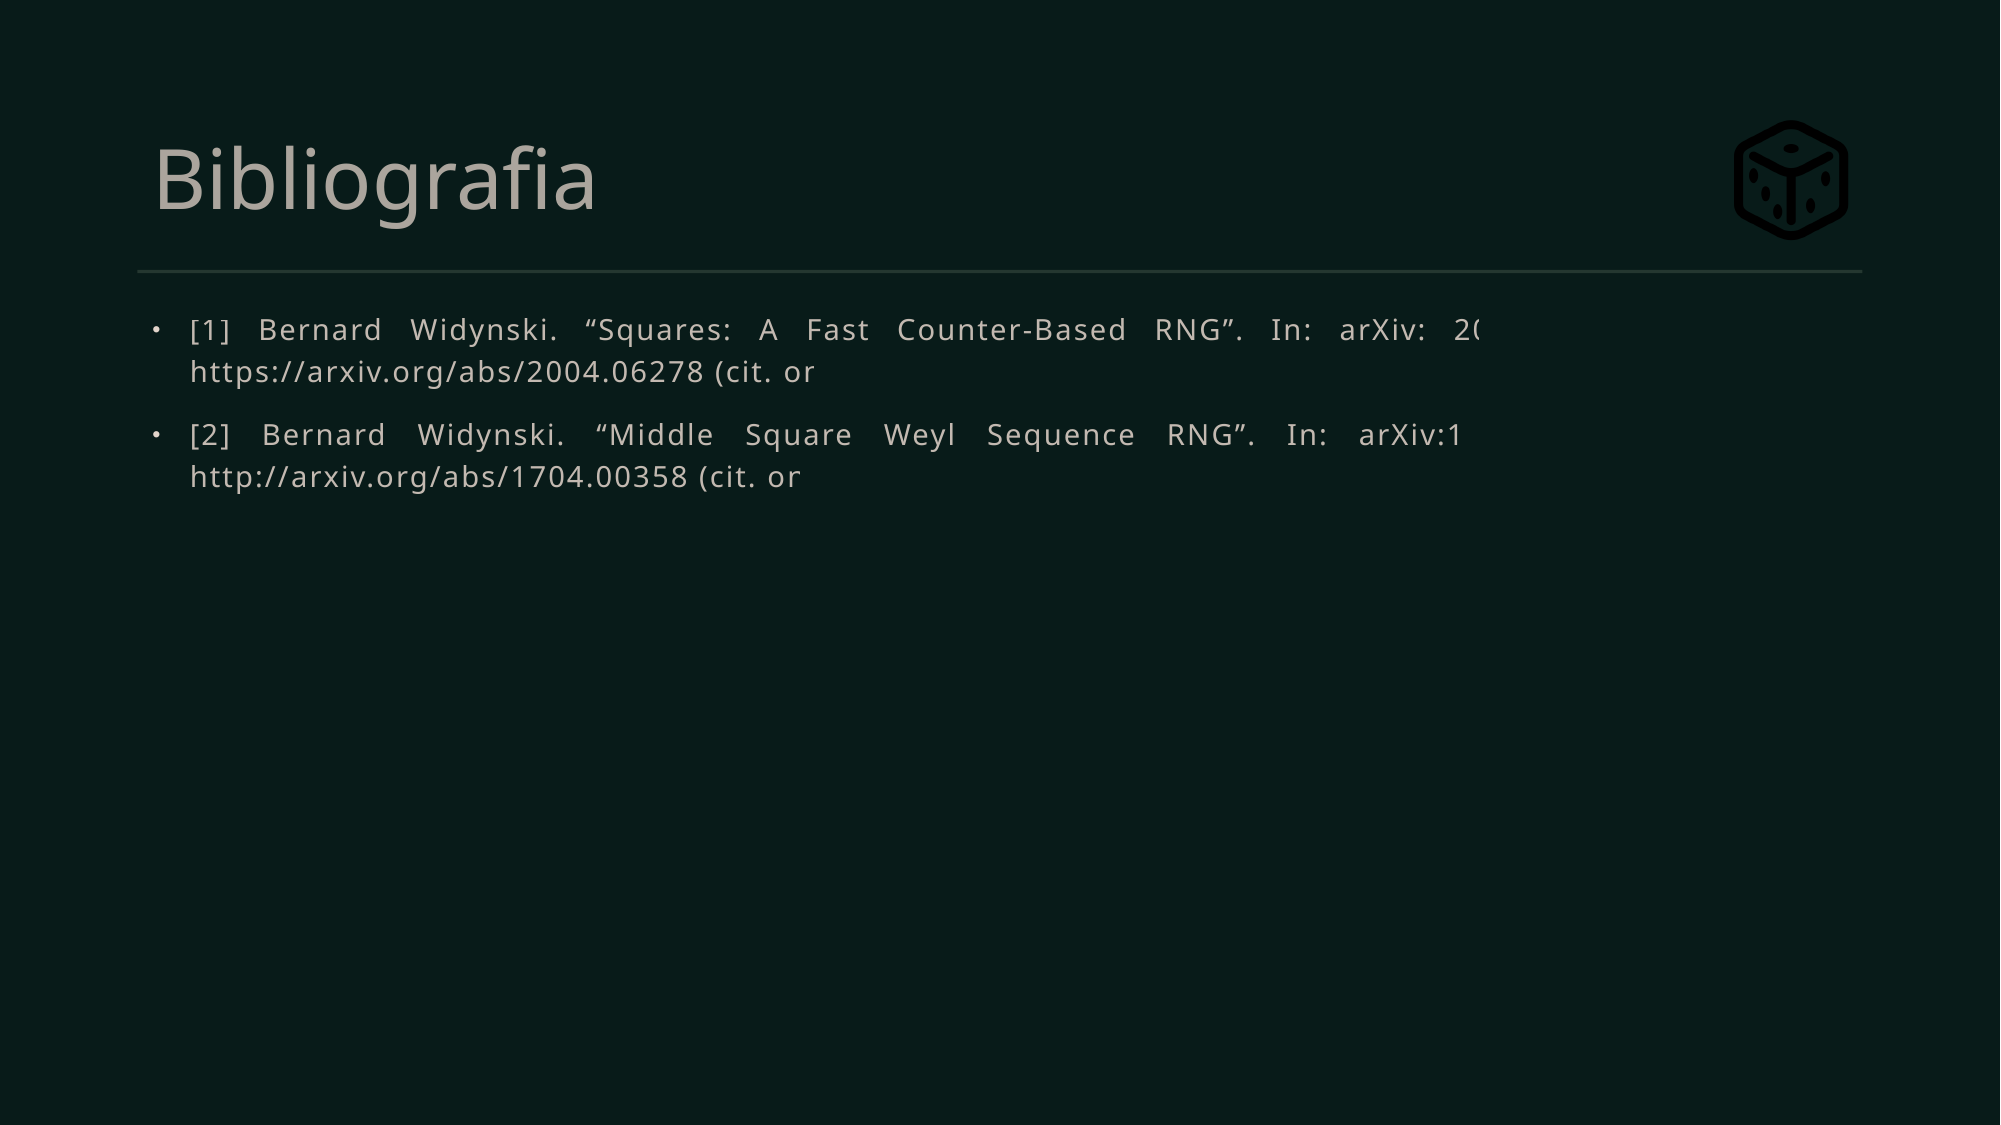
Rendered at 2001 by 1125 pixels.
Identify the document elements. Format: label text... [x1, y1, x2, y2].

picture [1719, 108, 1863, 252]
title Bibliografia [137, 108, 1719, 244]
list [1] Bernard Widynski. “Squares: A Fast Counter-Based RNG”. In: arXiv: 2004.06278 (2020). url: https://arxiv.org/abs/2004.06278 (cit. on p. 1). [2] Bernard Widynski. “Middle Square Weyl Sequence RNG”. In: arXiv:1704.00358 (2020). url: http://arxiv.org/abs/1704.00358 (cit. on p. 1). [137, 297, 1863, 985]
